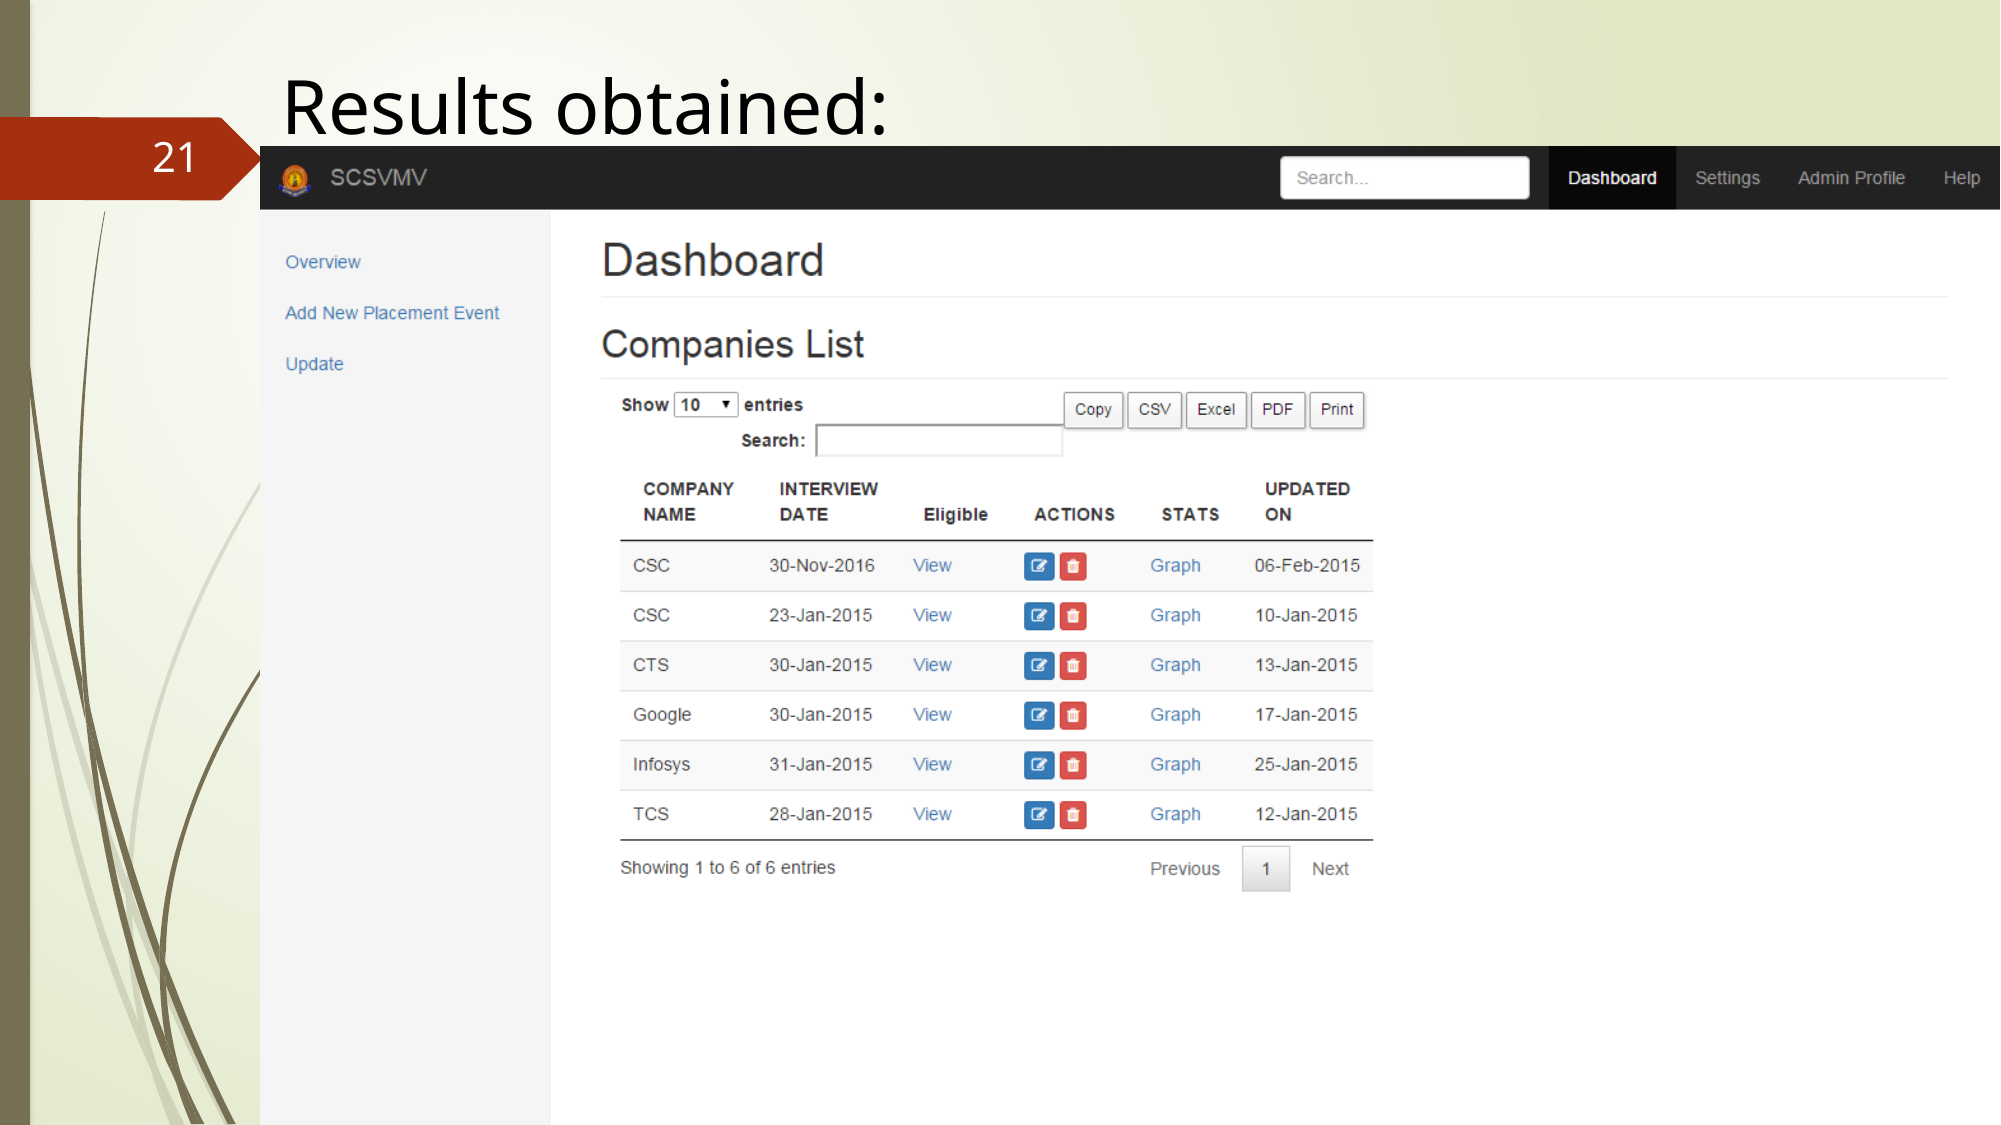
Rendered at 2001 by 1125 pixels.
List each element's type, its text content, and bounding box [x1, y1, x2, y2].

picture [259, 146, 2000, 1125]
text_box Results obtained: [266, 52, 905, 145]
slide_number 21 [87, 129, 216, 190]
